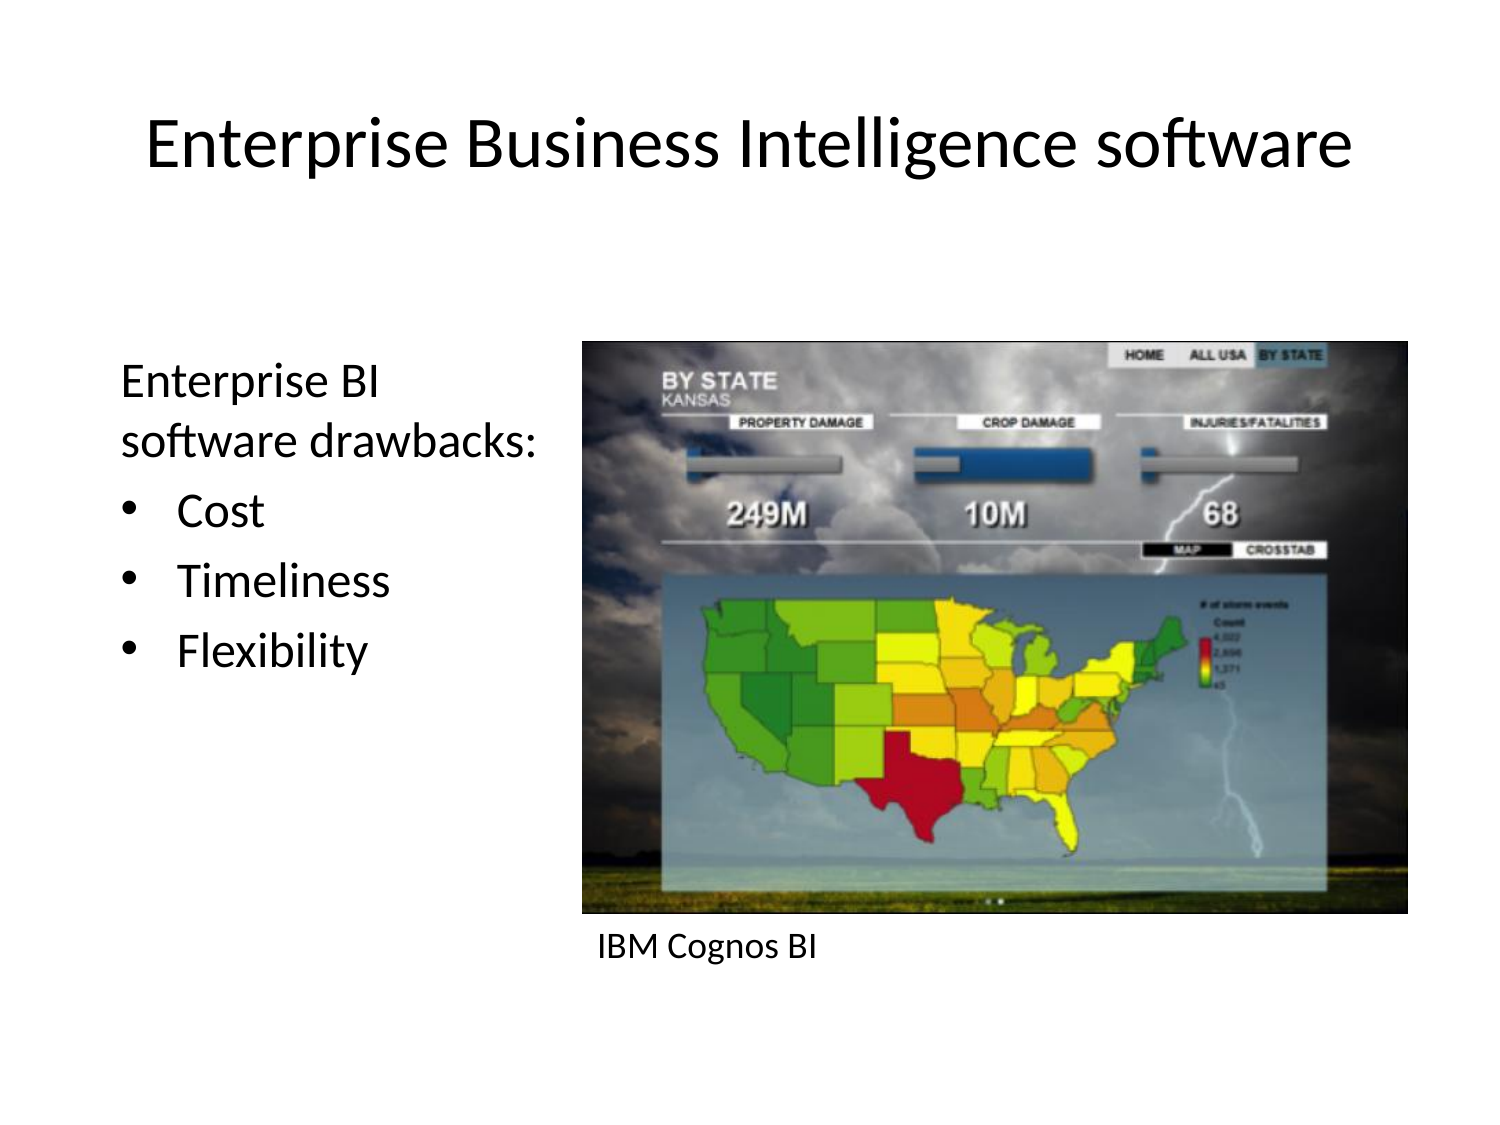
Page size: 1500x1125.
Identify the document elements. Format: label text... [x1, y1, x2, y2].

text_box IBM Cognos BI [582, 920, 1066, 974]
picture [582, 340, 1408, 914]
list Enterprise BI software drawbacks: Cost Timeliness Flexibility [105, 339, 559, 872]
title Enterprise Business Intelligence software [75, 45, 1425, 233]
